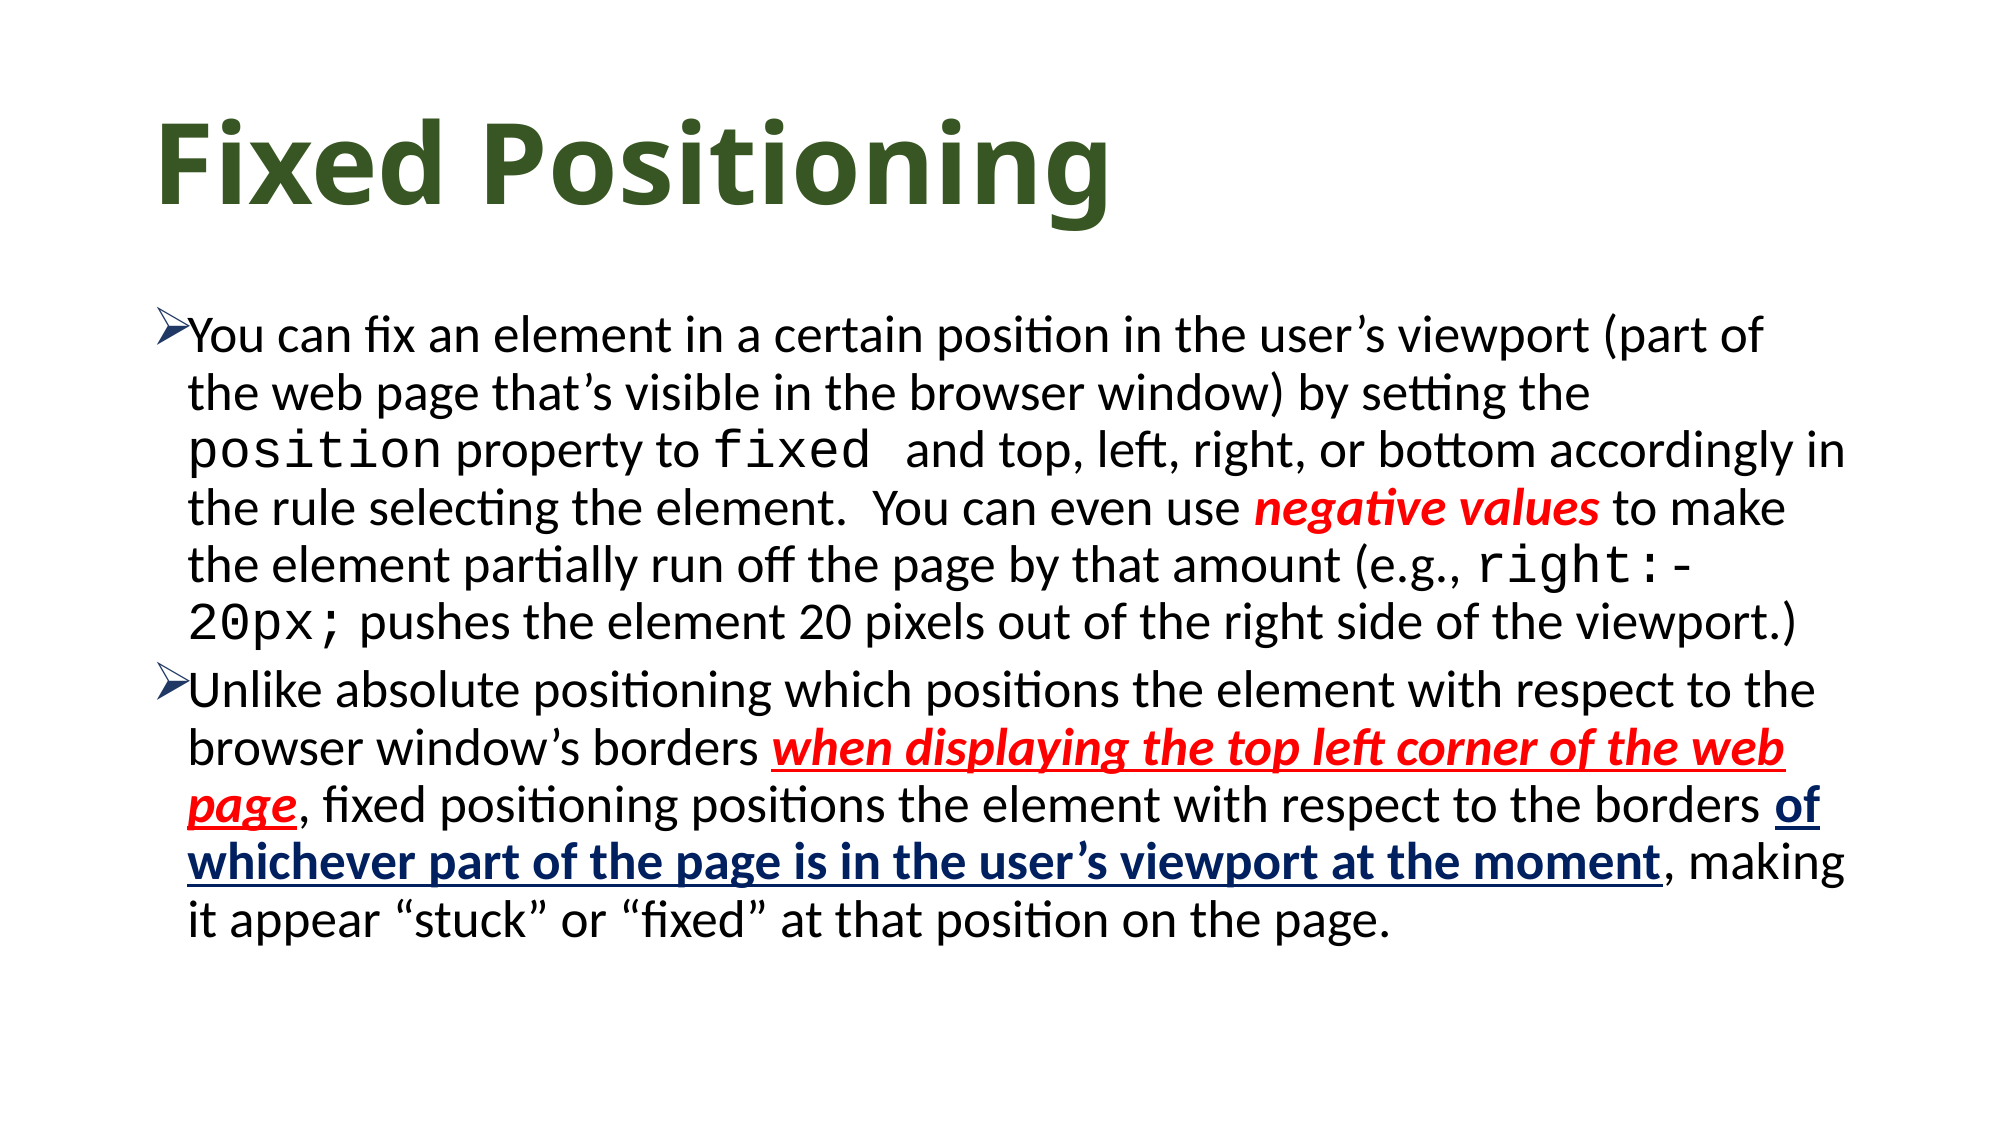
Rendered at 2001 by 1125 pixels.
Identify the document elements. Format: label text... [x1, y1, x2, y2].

list You can fix an element in a certain position in the user’s viewport (part of the web page that’s visible in the browser window) by setting the position property to fixed and top, left, right, or bottom accordingly in the rule selecting the element. You can even use negative values to make the element partially run off the page by that amount (e.g., right:-20px; pushes the element 20 pixels out of the right side of the viewport.) Unlike absolute positioning which positions the element with respect to the browser window’s borders when displaying the top left corner of the web page, fixed positioning positions the element with respect to the borders of whichever part of the page is in the user’s viewport at the moment, making it appear “stuck” or “fixed” at that position on the page. [137, 299, 1863, 1014]
title Fixed Positioning [137, 59, 1863, 278]
